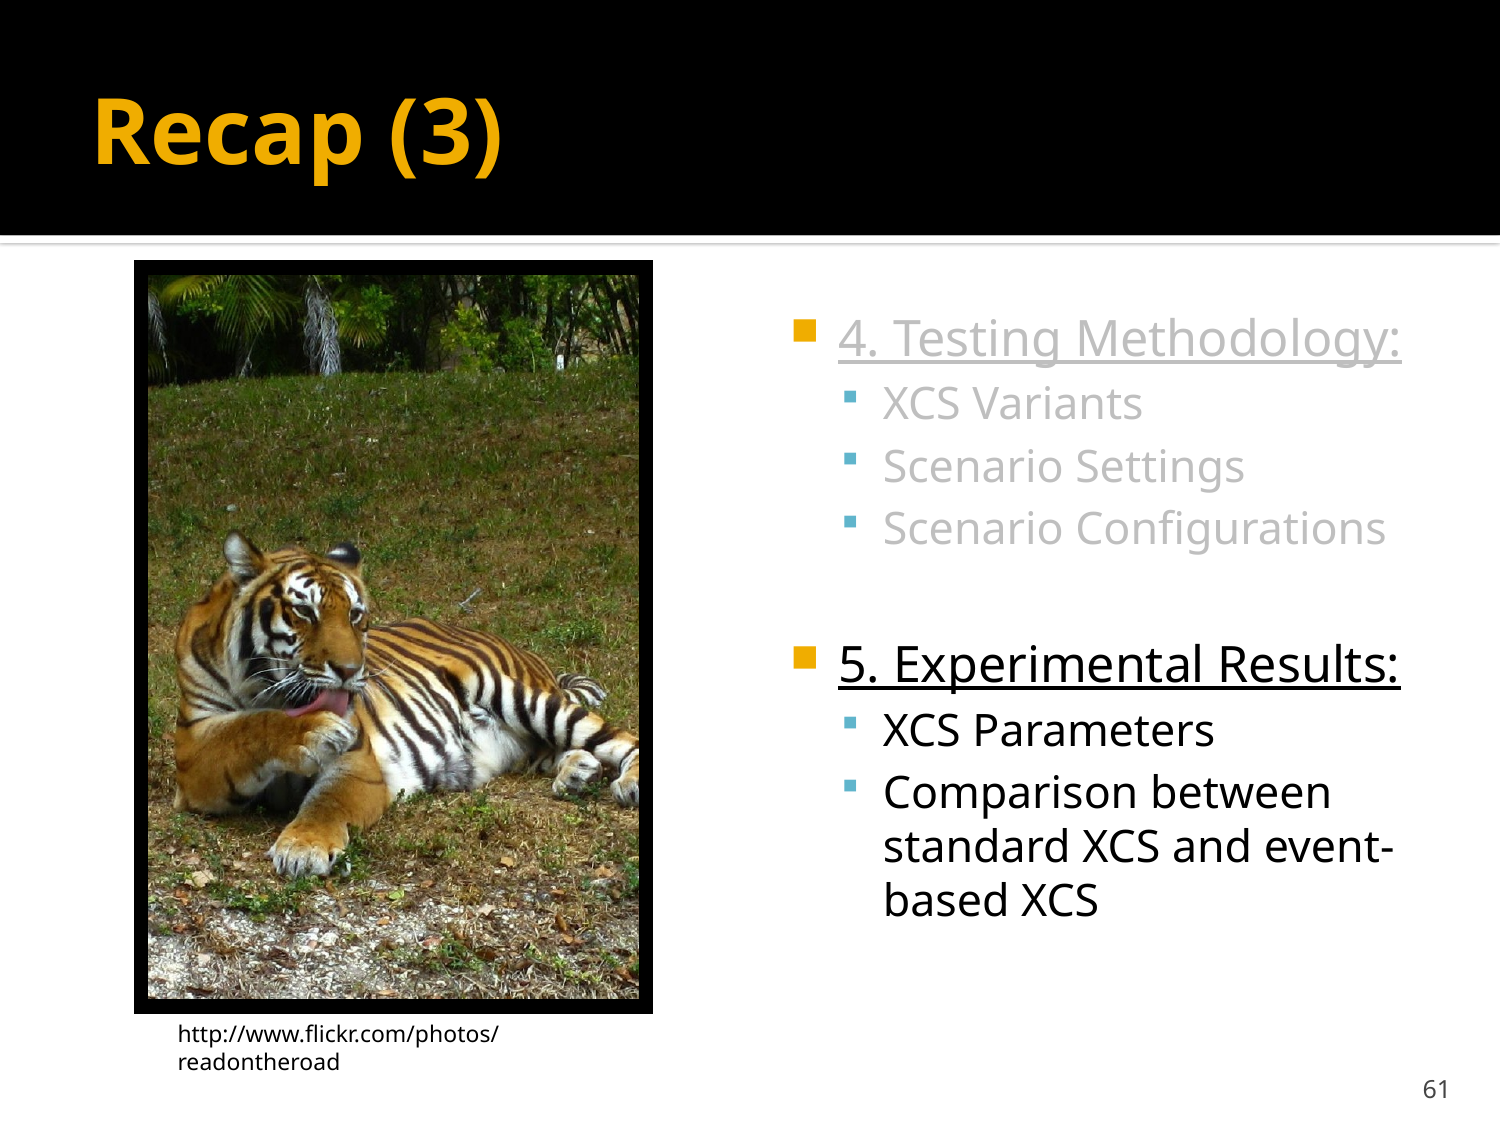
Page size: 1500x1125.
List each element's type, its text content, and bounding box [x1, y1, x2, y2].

slide_number 61 [1345, 1062, 1467, 1108]
list 4. Testing Methodology: XCS Variants Scenario Settings Scenario Configurations 5. Experimental Results: XCS Parameters Comparison between standard XCS and event-based XCS [762, 291, 1425, 1050]
title Recap (3) [75, 24, 1425, 231]
picture [148, 274, 639, 1000]
text_box http://www.flickr.com/photos/readontheroad [162, 1014, 638, 1083]
